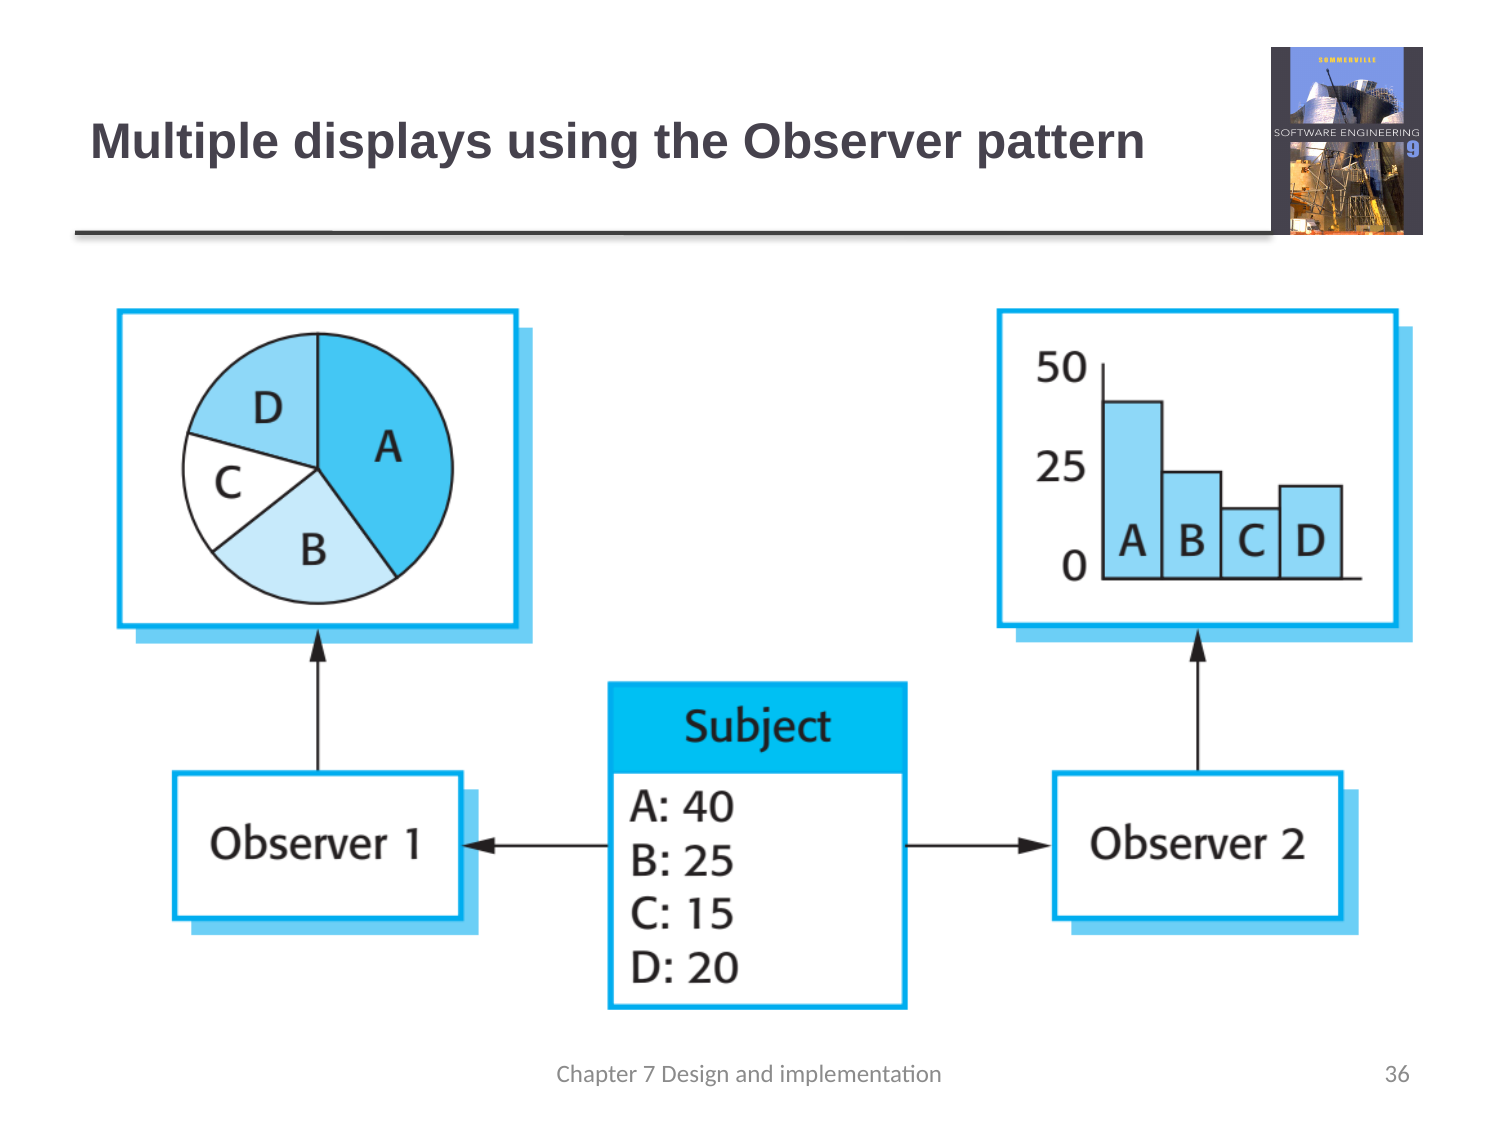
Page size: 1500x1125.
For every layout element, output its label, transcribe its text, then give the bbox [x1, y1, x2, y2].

picture [69, 293, 1431, 1019]
title Multiple displays using the Observer pattern [74, 44, 1272, 233]
slide_number 36 [1074, 1042, 1425, 1103]
picture [1272, 47, 1423, 235]
footer Chapter 7 Design and implementation [512, 1042, 988, 1103]
